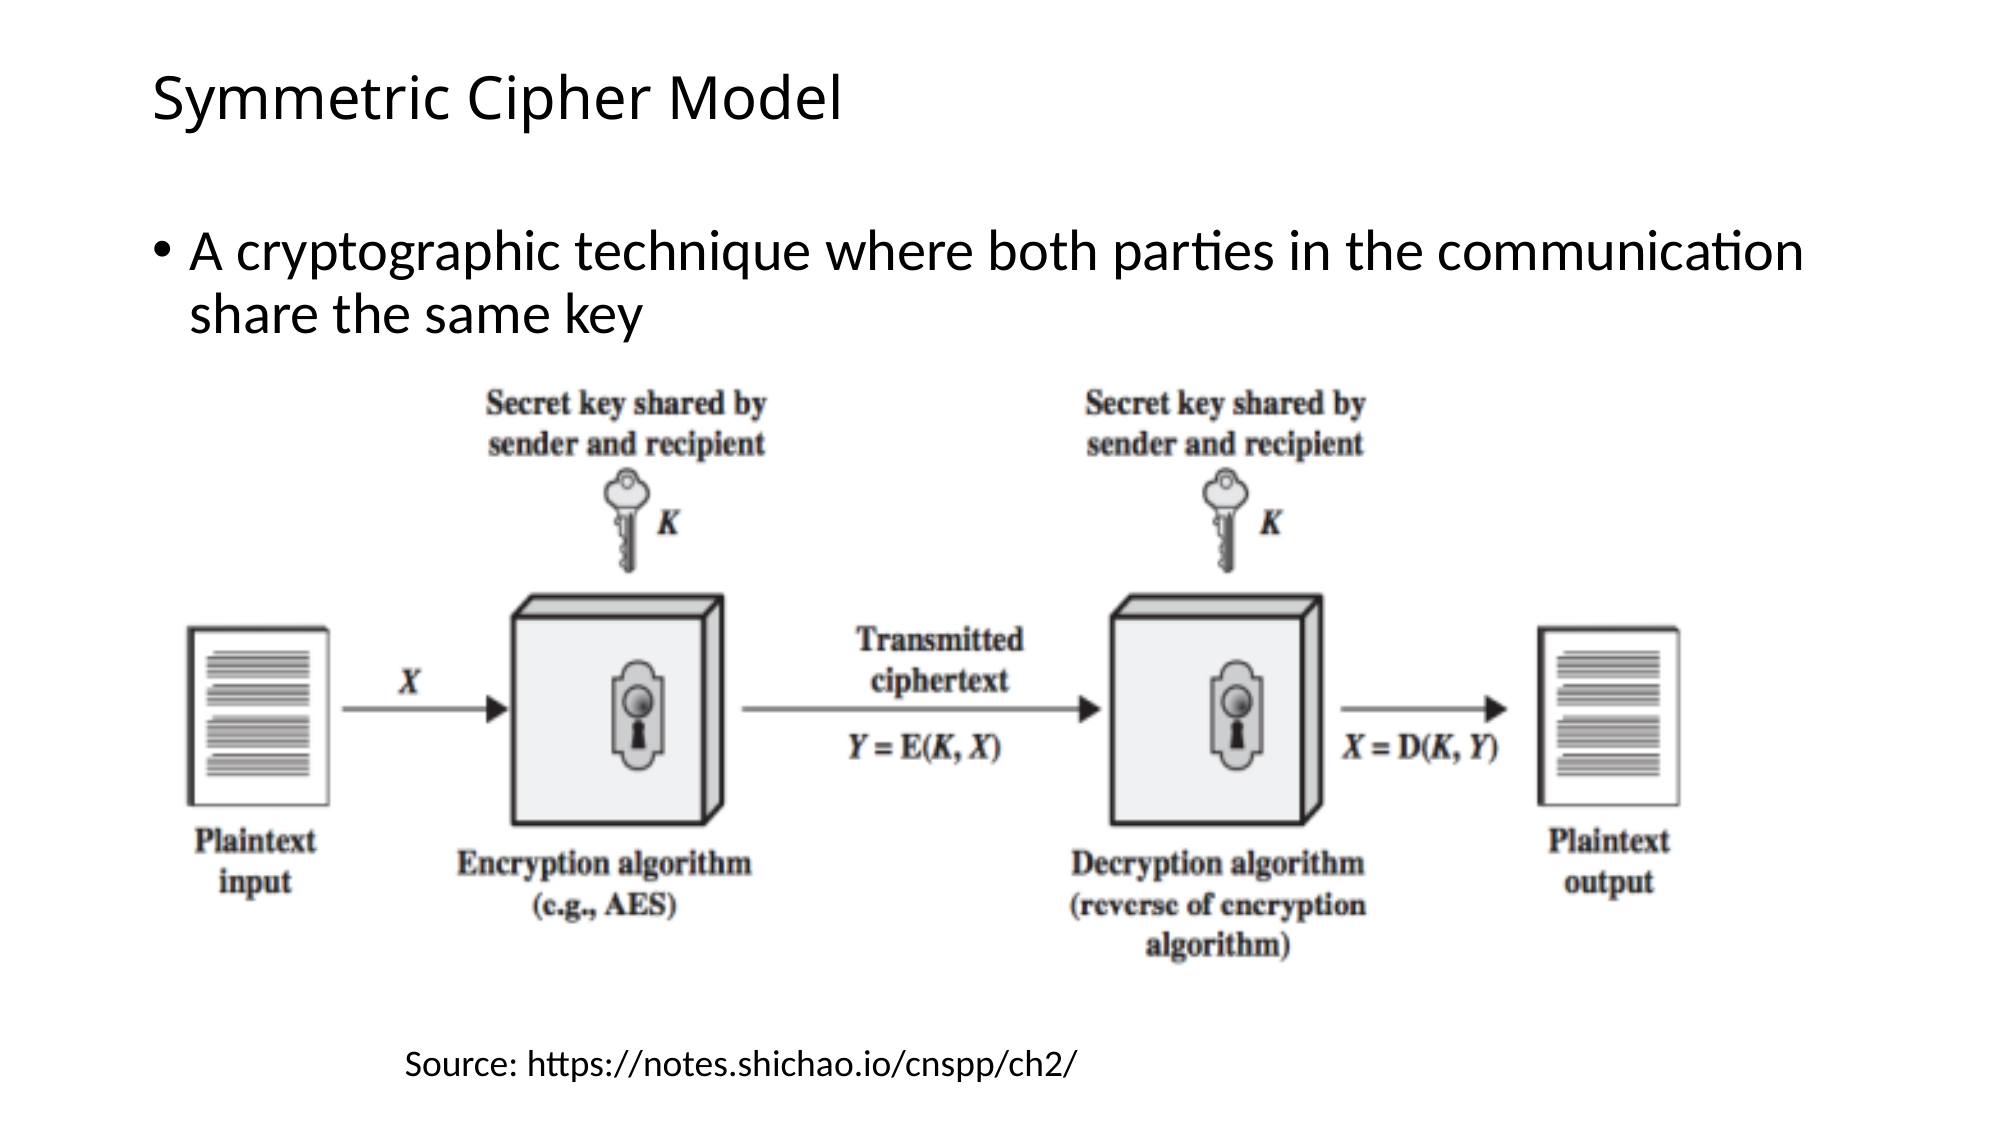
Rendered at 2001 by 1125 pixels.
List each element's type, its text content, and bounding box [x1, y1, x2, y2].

title Symmetric Cipher Model [137, 0, 1863, 212]
picture [111, 343, 1753, 988]
text_box Source: https://notes.shichao.io/cnspp/ch2/ [389, 1031, 1231, 1092]
list A cryptographic technique where both parties in the communication share the same key [137, 212, 1863, 857]
